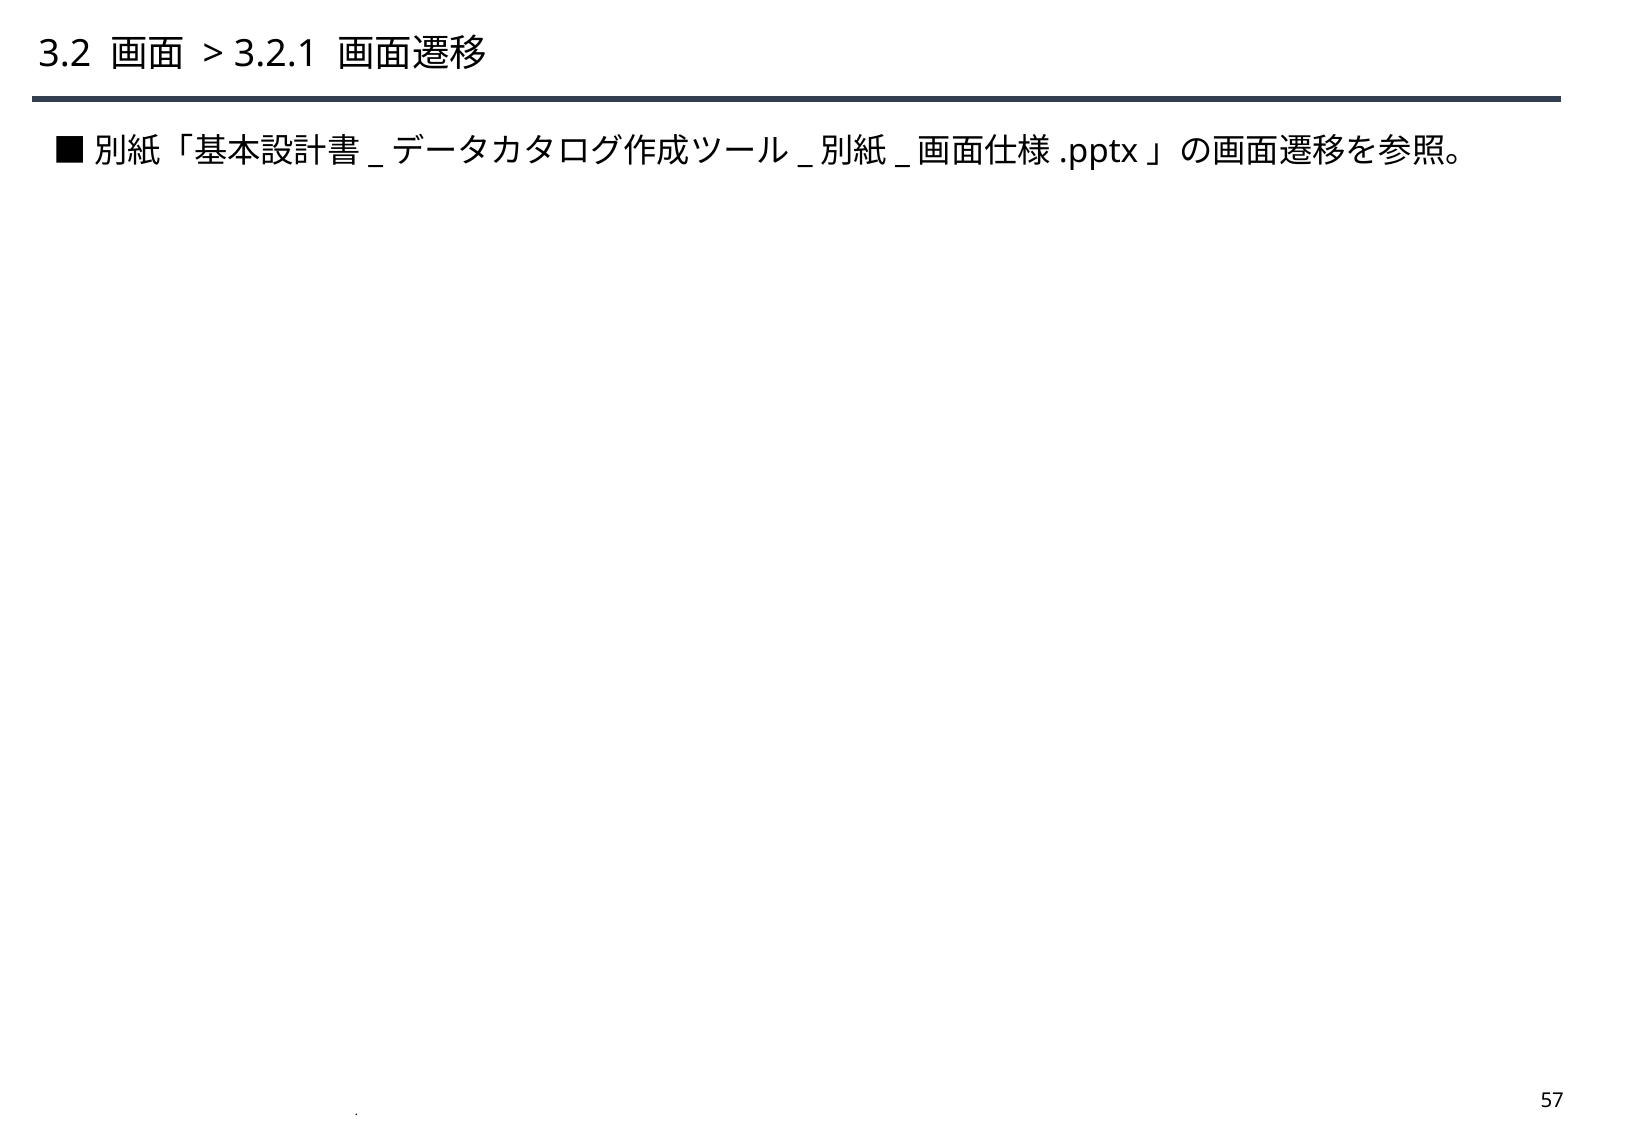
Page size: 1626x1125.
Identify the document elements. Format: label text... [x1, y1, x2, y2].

title 3.2 画面 > 3.2.1 画面遷移 [38, 19, 1526, 91]
text_box ■別紙「基本設計書_データカタログ作成ツール_別紙_画面仕様.pptx」の画面遷移を参照。 [38, 121, 1563, 539]
